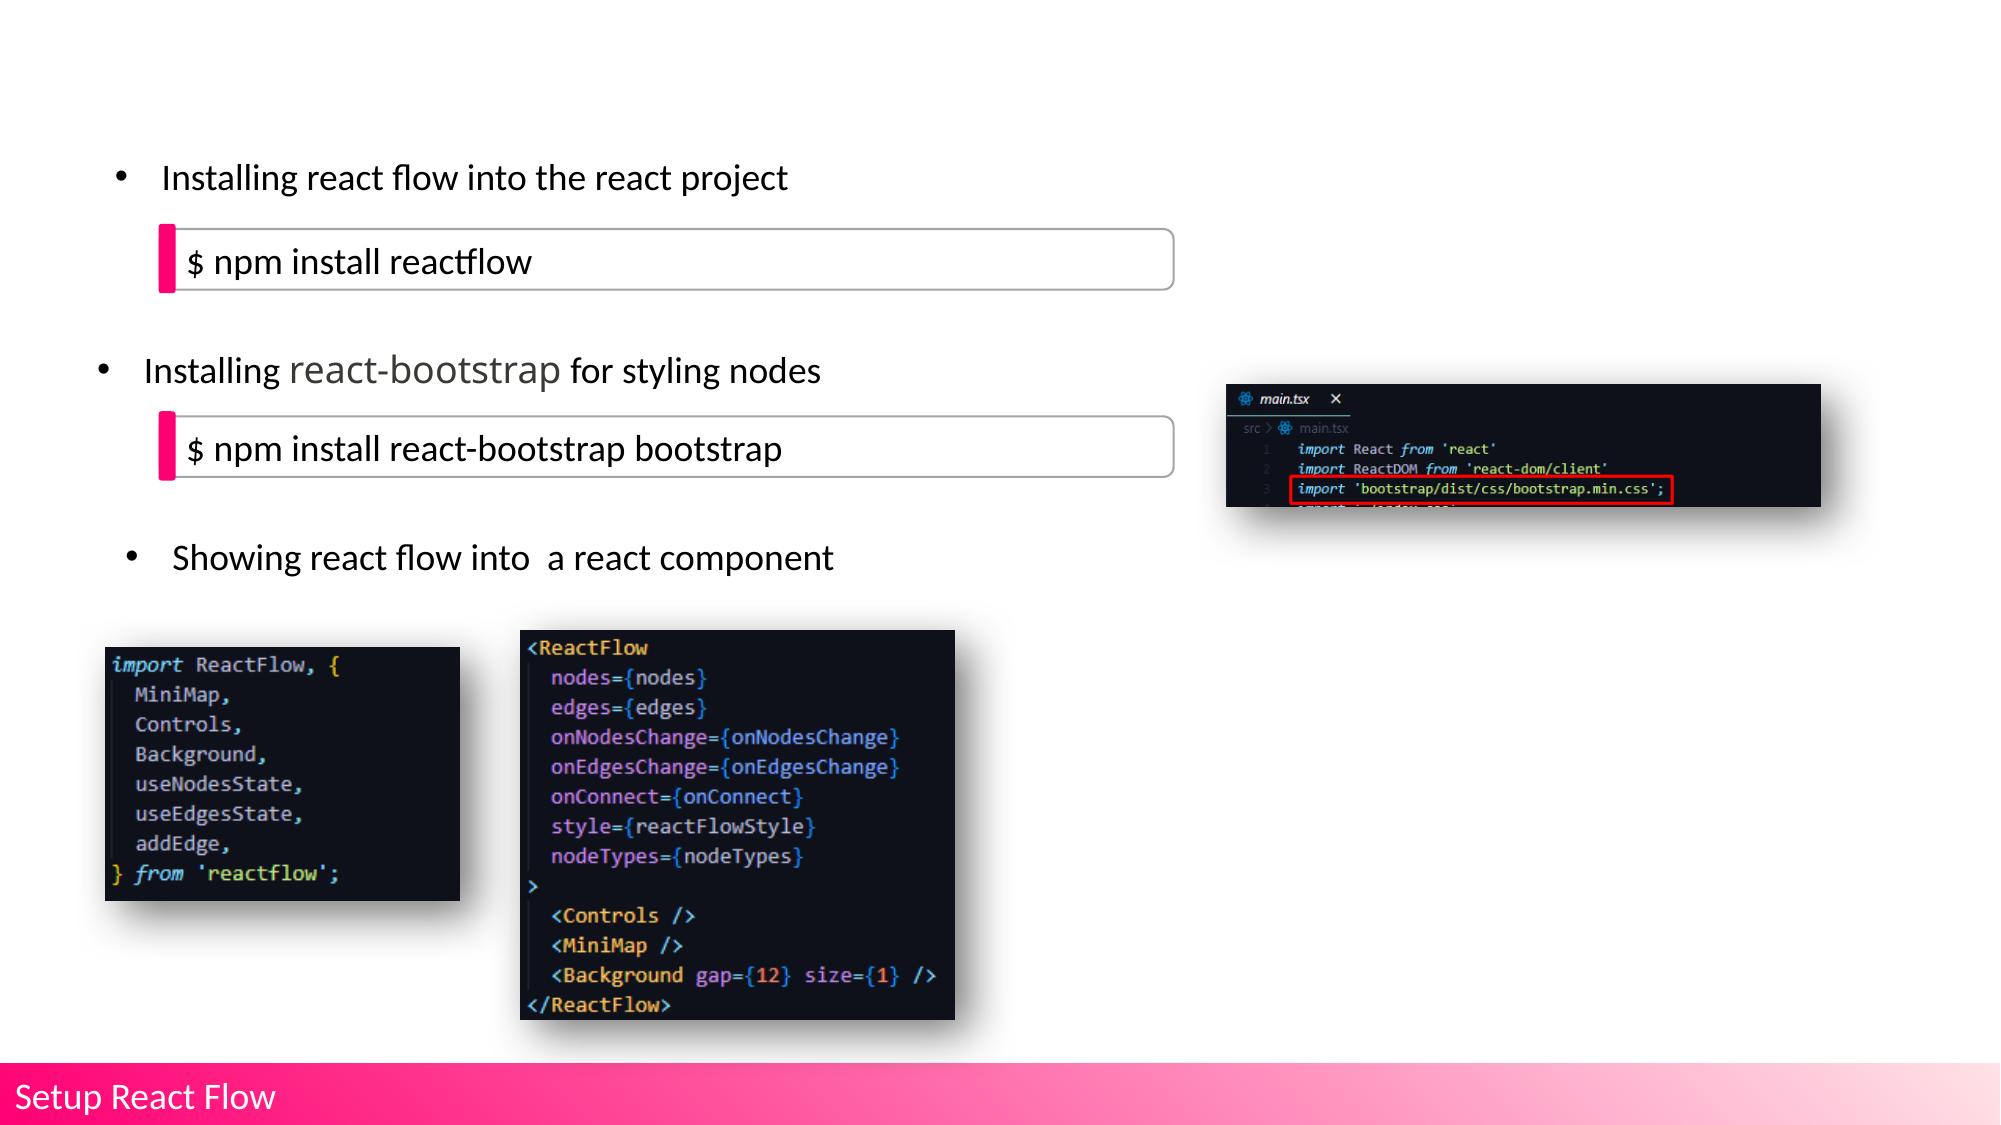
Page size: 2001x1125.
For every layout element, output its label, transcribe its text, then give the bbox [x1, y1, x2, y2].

text_box Installing react flow into the react project [100, 145, 805, 206]
picture [105, 647, 460, 901]
text_box Setup React Flow [0, 1063, 2000, 1125]
text_box Showing react flow into a react component [110, 525, 851, 586]
picture [1226, 384, 1821, 507]
text_box Installing react-bootstrap for styling nodes [82, 338, 846, 398]
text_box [158, 223, 1174, 294]
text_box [158, 411, 1174, 481]
picture [520, 630, 955, 1020]
